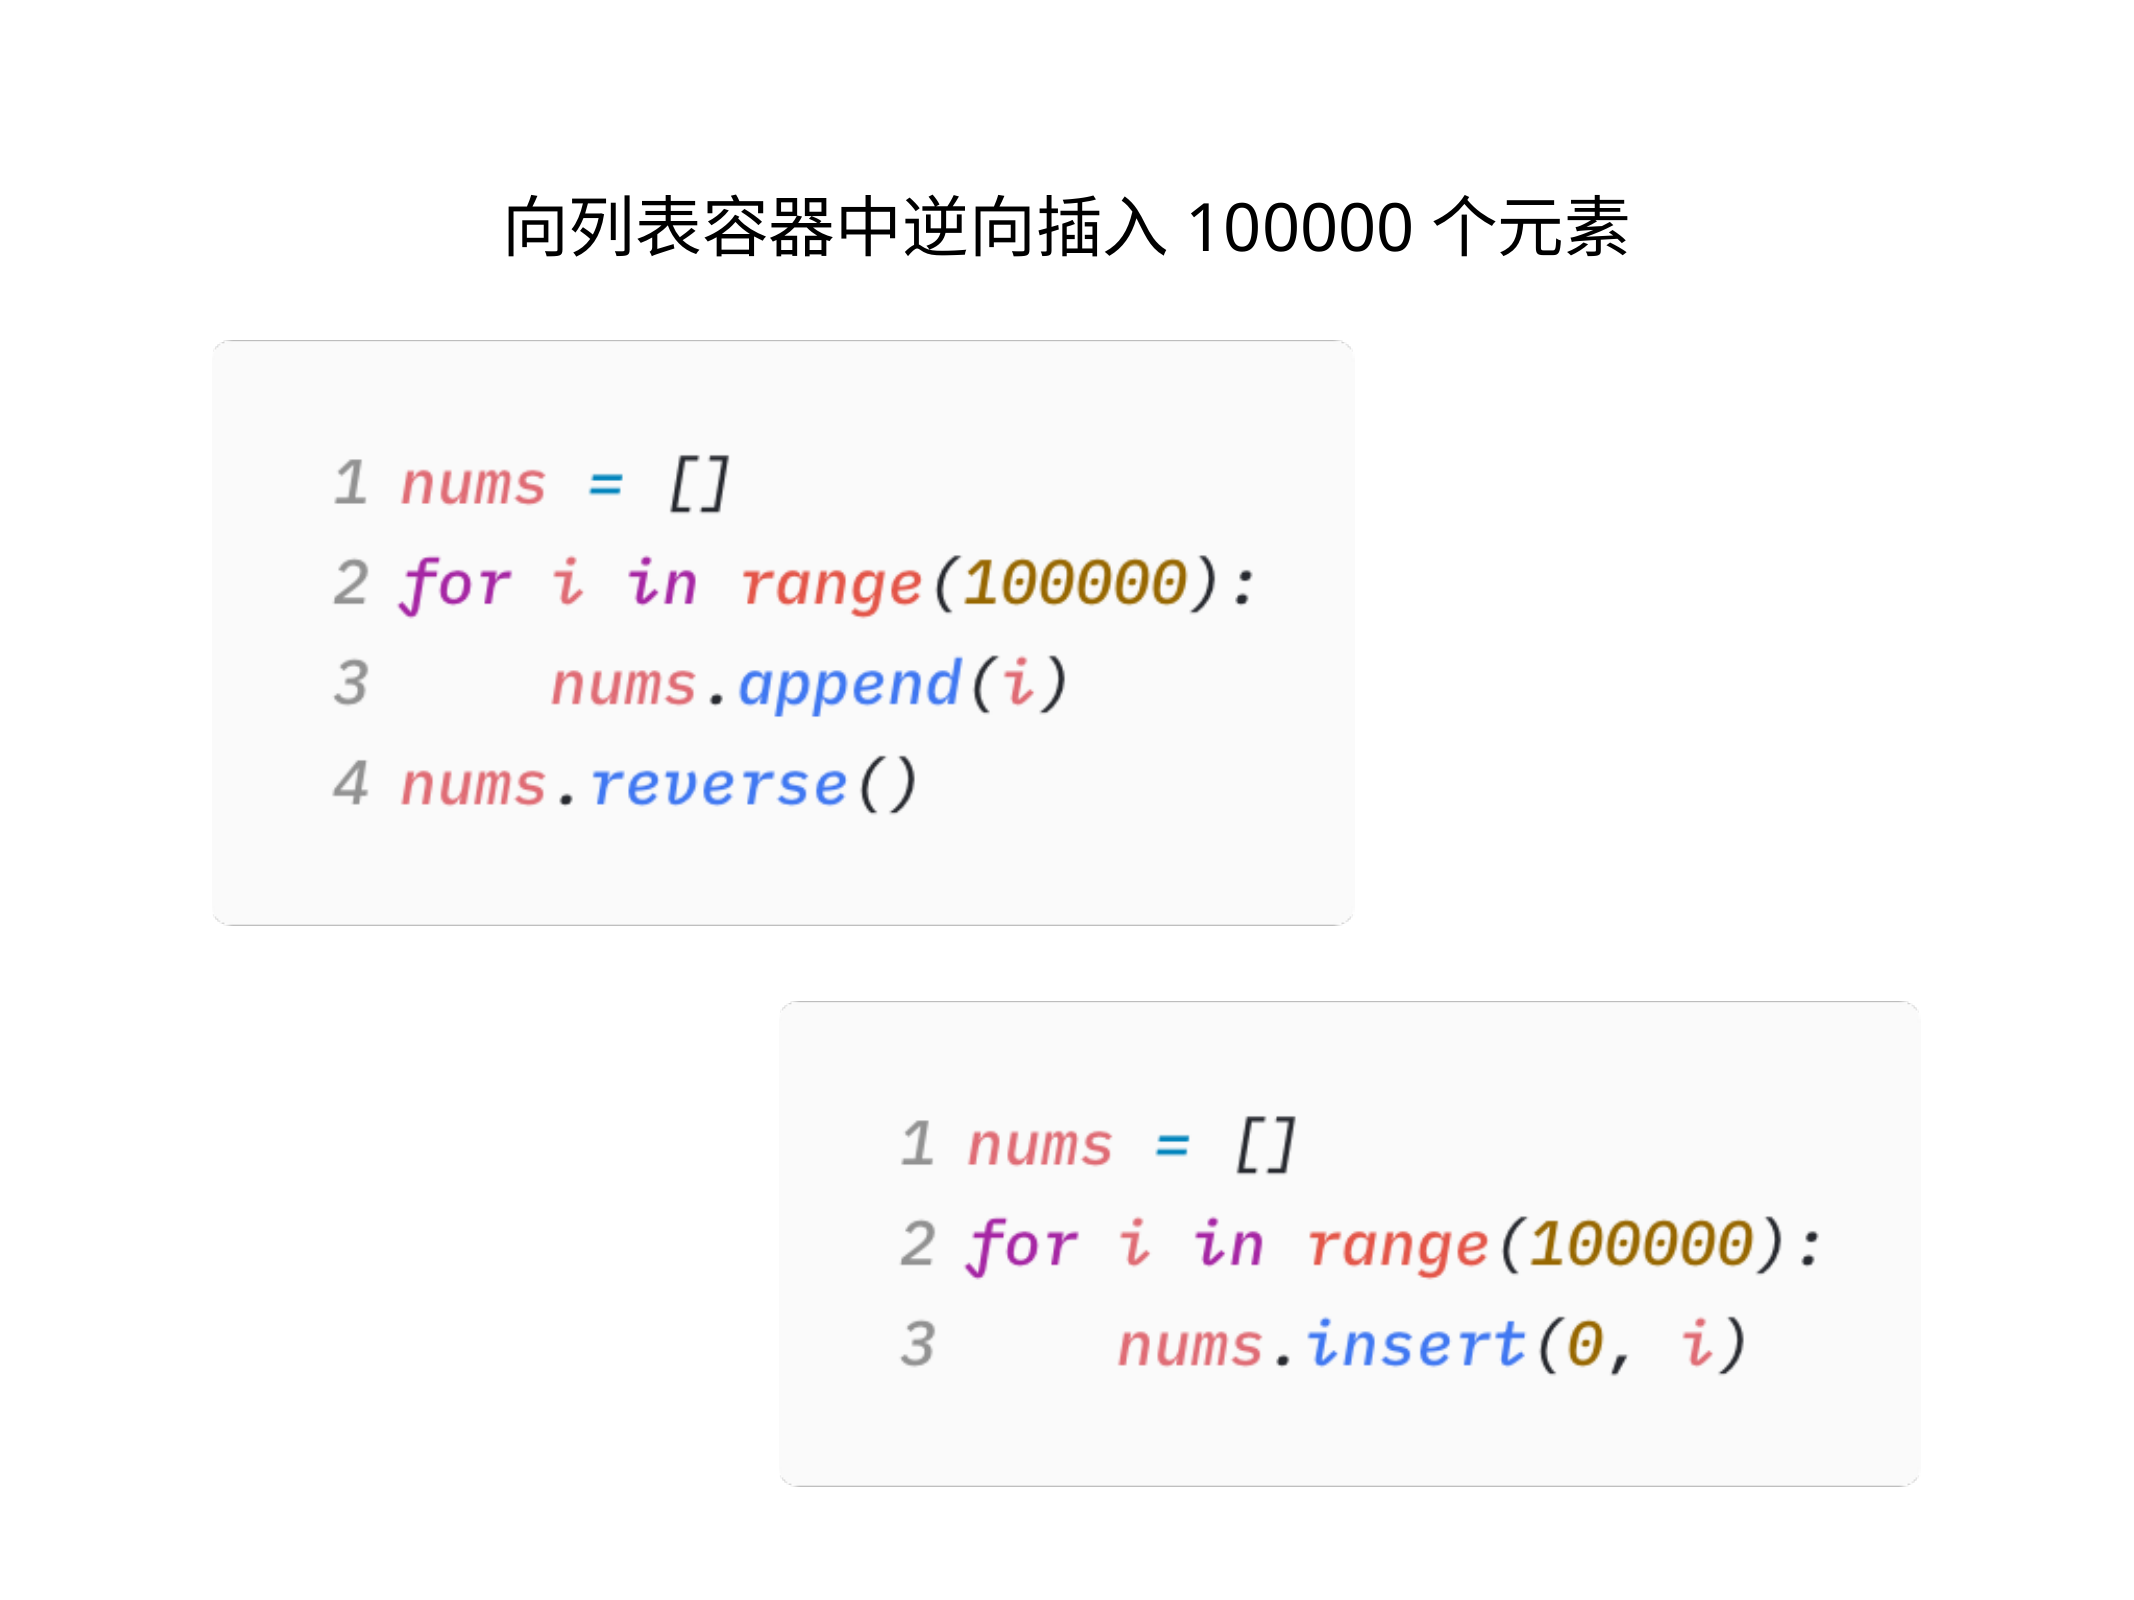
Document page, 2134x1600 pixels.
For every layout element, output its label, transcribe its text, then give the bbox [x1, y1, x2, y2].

picture [212, 339, 1355, 928]
picture [778, 1000, 1922, 1489]
text_box 向列表容器中逆向插入100000个元素 [493, 148, 1640, 274]
